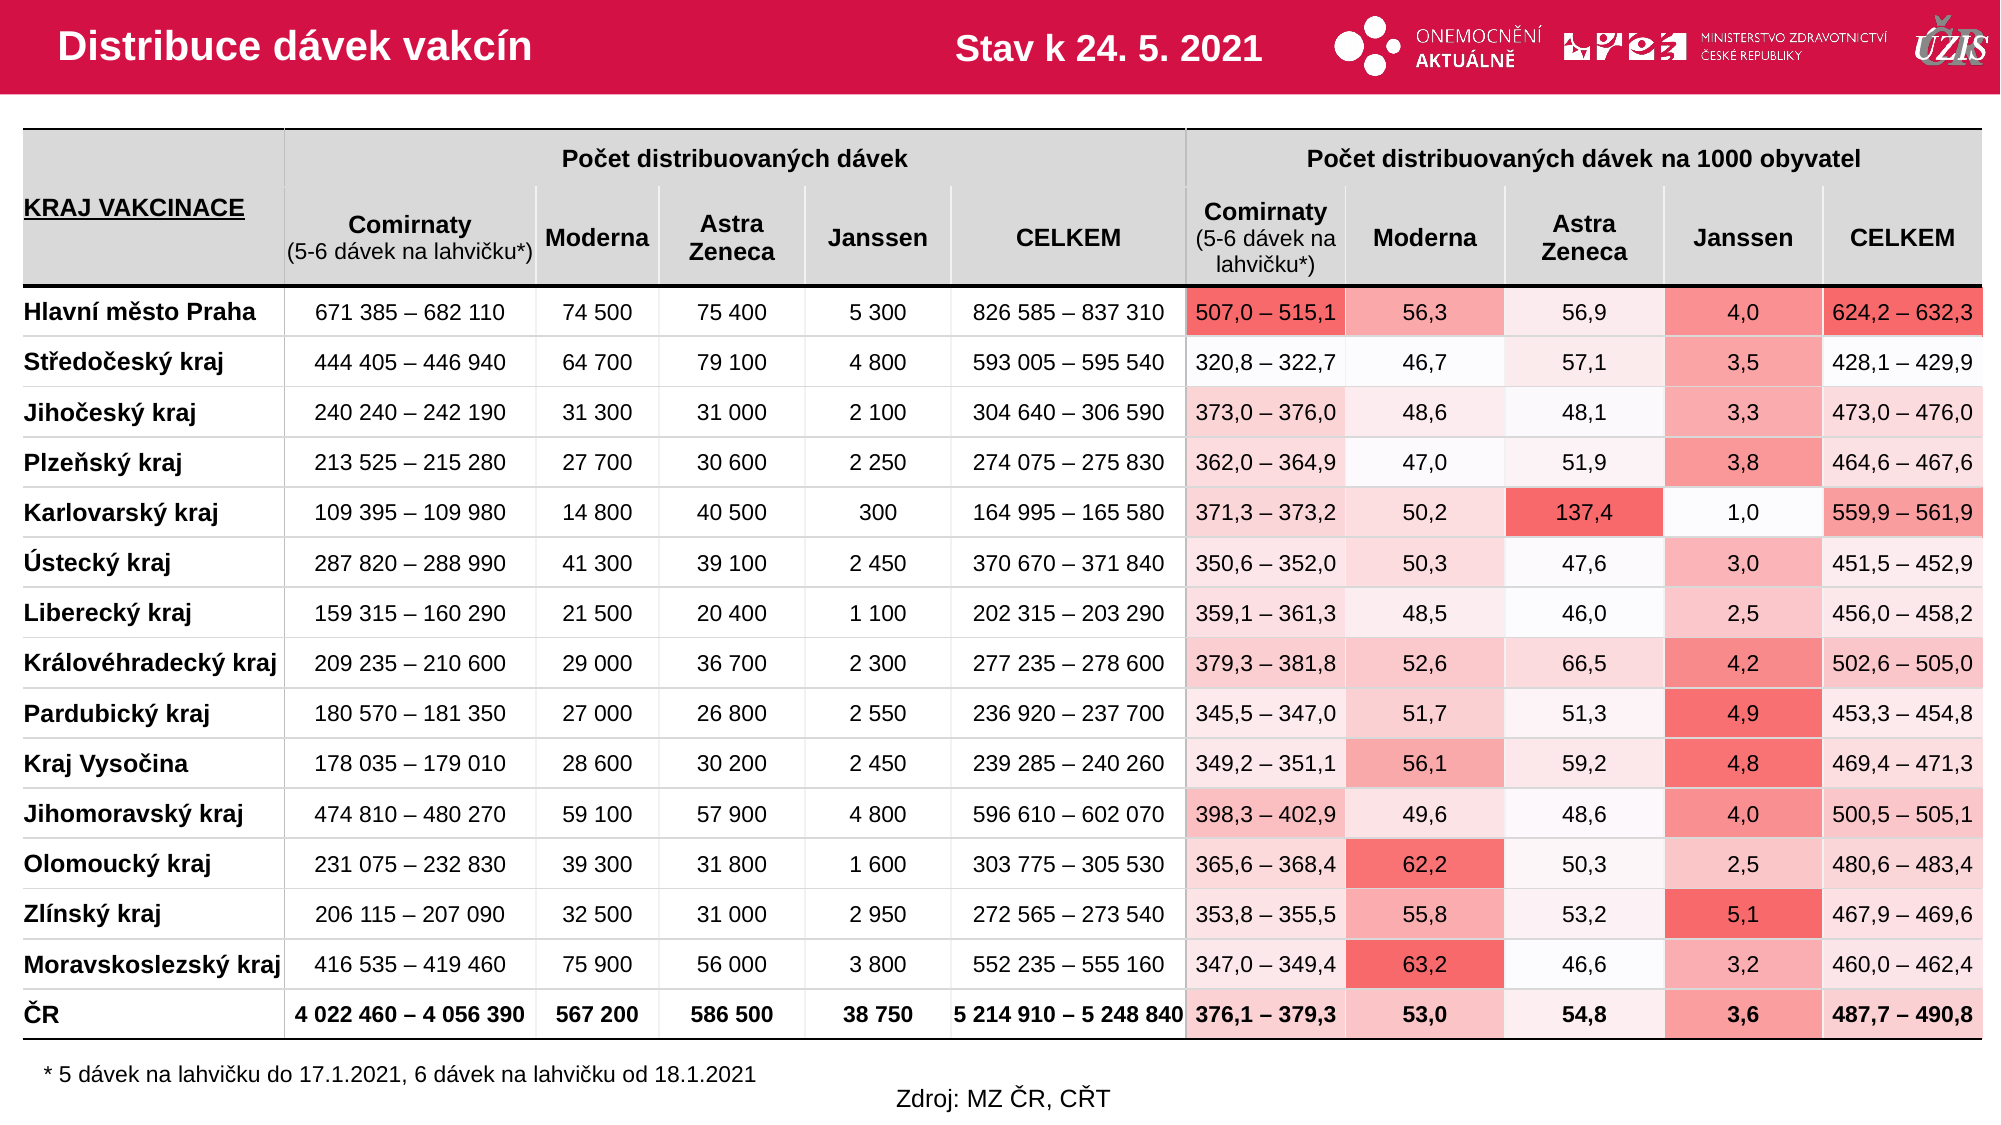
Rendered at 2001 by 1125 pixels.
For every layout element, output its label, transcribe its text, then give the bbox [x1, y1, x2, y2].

table_cell 464,6 – 467,6 [1824, 438, 1982, 486]
table_cell 460,0 – 462,4 [1824, 940, 1982, 988]
table_cell ČR [23, 990, 284, 1038]
table_cell 41 300 [537, 538, 658, 586]
table_cell 14 800 [537, 488, 658, 536]
table_cell 47,6 [1506, 538, 1663, 586]
table_cell 1,0 [1665, 488, 1822, 536]
table_cell 79 100 [660, 337, 804, 386]
table_cell 451,5 – 452,9 [1824, 538, 1982, 586]
table_cell 31 800 [660, 839, 804, 888]
table_cell 48,5 [1346, 588, 1504, 637]
picture [1915, 15, 1989, 66]
table_cell 373,0 – 376,0 [1187, 387, 1345, 436]
table_cell 57 900 [660, 789, 804, 837]
table_cell 596 610 – 602 070 [952, 789, 1185, 837]
table_cell 46,6 [1506, 940, 1663, 988]
table_cell 353,8 – 355,5 [1187, 889, 1345, 938]
table_cell 1 600 [806, 839, 950, 888]
table_cell 239 285 – 240 260 [952, 739, 1185, 787]
table_cell 137,4 [1506, 488, 1663, 536]
table_cell 240 240 – 242 190 [285, 387, 535, 436]
table_cell Zlínský kraj [23, 889, 284, 938]
table_cell 4,8 [1665, 739, 1822, 787]
table_cell 74 500 [537, 288, 658, 335]
table_cell 370 670 – 371 840 [952, 538, 1185, 586]
table_cell 202 315 – 203 290 [952, 588, 1185, 637]
table_cell 31 000 [660, 387, 804, 436]
table_cell 287 820 – 288 990 [285, 538, 535, 586]
table_cell 53,2 [1506, 889, 1663, 938]
table_cell 671 385 – 682 110 [285, 288, 535, 335]
table_cell Moravskoslezský kraj [23, 940, 284, 988]
table_cell 231 075 – 232 830 [285, 839, 535, 888]
table_cell 5,1 [1665, 889, 1822, 938]
table_cell 4 800 [806, 337, 950, 386]
table_cell 303 775 – 305 530 [952, 839, 1185, 888]
table_cell 350,6 – 352,0 [1187, 538, 1345, 586]
table_cell Janssen [806, 188, 950, 284]
table_cell 178 035 – 179 010 [285, 739, 535, 787]
table_cell 206 115 – 207 090 [285, 889, 535, 938]
table_cell 31 300 [537, 387, 658, 436]
table_cell 371,3 – 373,2 [1187, 488, 1345, 536]
table_cell 3,0 [1665, 538, 1822, 586]
table_cell 30 200 [660, 739, 804, 787]
table_cell 444 405 – 446 940 [285, 337, 535, 386]
table_cell 63,2 [1346, 940, 1504, 988]
table_cell CELKEM [952, 188, 1185, 284]
table_cell 4,0 [1665, 789, 1822, 837]
table_cell Moderna [1346, 188, 1504, 284]
picture [1385, 16, 1542, 76]
table_cell 56 000 [660, 940, 804, 988]
table_cell 586 500 [660, 990, 804, 1038]
table_cell 3 800 [806, 940, 950, 988]
table_cell 359,1 – 361,3 [1187, 588, 1345, 637]
text_box * 5 dávek na lahvičku do 17.1.2021, 6 dávek na lahvičku od 18.1.2021 [28, 1052, 772, 1095]
table_cell 362,0 – 364,9 [1187, 438, 1345, 486]
table_cell 62,2 [1346, 839, 1504, 888]
table_cell 274 075 – 275 830 [952, 438, 1185, 486]
table_cell 826 585 – 837 310 [952, 288, 1185, 335]
table_cell 467,9 – 469,6 [1824, 889, 1982, 938]
table_cell 48,1 [1506, 387, 1663, 436]
table_header KRAJ VAKCINACE [23, 130, 284, 284]
table_cell 2 300 [806, 638, 950, 687]
table_cell 2,5 [1665, 839, 1822, 888]
table_cell 26 800 [660, 689, 804, 737]
table_cell 277 235 – 278 600 [952, 638, 1185, 687]
table_cell 2,5 [1665, 588, 1822, 637]
table_cell 376,1 – 379,3 [1187, 990, 1345, 1038]
table_header Počet distribuovaných dávek [285, 130, 1185, 186]
table_cell Astra Zeneca [1506, 188, 1663, 284]
table_cell 304 640 – 306 590 [952, 387, 1185, 436]
table_cell 3,6 [1665, 990, 1822, 1038]
table_cell 4,2 [1665, 638, 1822, 687]
table_cell 559,9 – 561,9 [1824, 488, 1982, 536]
table_cell 159 315 – 160 290 [285, 588, 535, 637]
table_cell 2 450 [806, 739, 950, 787]
table_cell 40 500 [660, 488, 804, 536]
table_cell 2 950 [806, 889, 950, 938]
table_cell 32 500 [537, 889, 658, 938]
table_cell 48,6 [1346, 387, 1504, 436]
table_cell 2 450 [806, 538, 950, 586]
table_cell 5 214 910 – 5 248 840 [952, 990, 1185, 1038]
table_cell 4 800 [806, 789, 950, 837]
table_cell CELKEM [1824, 188, 1982, 284]
table_cell 480,6 – 483,4 [1824, 839, 1982, 888]
table_cell 398,3 – 402,9 [1187, 789, 1345, 837]
table_cell 46,0 [1506, 588, 1663, 637]
table_cell 180 570 – 181 350 [285, 689, 535, 737]
table_cell 2 100 [806, 387, 950, 436]
table_cell 27 000 [537, 689, 658, 737]
table_cell 27 700 [537, 438, 658, 486]
table_cell 31 000 [660, 889, 804, 938]
table_cell 66,5 [1506, 638, 1663, 687]
table_cell 57,1 [1506, 337, 1663, 386]
title Distribuce dávek vakcín [42, 0, 1262, 95]
table_cell 624,2 – 632,3 [1824, 288, 1982, 335]
table_cell 213 525 – 215 280 [285, 438, 535, 486]
table_cell Středočeský kraj [23, 337, 284, 386]
table_cell 49,6 [1346, 789, 1504, 837]
table_cell 593 005 – 595 540 [952, 337, 1185, 386]
table_cell Karlovarský kraj [23, 488, 284, 536]
table_cell 51,7 [1346, 689, 1504, 737]
table_cell 59,2 [1506, 739, 1663, 787]
table_cell 502,6 – 505,0 [1824, 638, 1982, 687]
table_cell 38 750 [806, 990, 950, 1038]
table_cell Janssen [1665, 188, 1822, 284]
table_cell 50,3 [1346, 538, 1504, 586]
table_cell Hlavní město Praha [23, 288, 284, 335]
table_cell 428,1 – 429,9 [1824, 337, 1982, 386]
table_cell 379,3 – 381,8 [1187, 638, 1345, 687]
table_cell 5 300 [806, 288, 950, 335]
table_cell 56,1 [1346, 739, 1504, 787]
table_cell 487,7 – 490,8 [1824, 990, 1982, 1038]
table_cell 47,0 [1346, 438, 1504, 486]
table_cell 236 920 – 237 700 [952, 689, 1185, 737]
table_cell 21 500 [537, 588, 658, 637]
table_cell 500,5 – 505,1 [1824, 789, 1982, 837]
table_cell 416 535 – 419 460 [285, 940, 535, 988]
table_cell 4,9 [1665, 689, 1822, 737]
table_cell 51,9 [1506, 438, 1663, 486]
table_cell 56,9 [1506, 288, 1663, 335]
table_cell 552 235 – 555 160 [952, 940, 1185, 988]
table_cell 59 100 [537, 789, 658, 837]
table_cell 75 900 [537, 940, 658, 988]
table_cell 2 550 [806, 689, 950, 737]
table_cell 209 235 – 210 600 [285, 638, 535, 687]
table_cell Comirnaty (5-6 dávek na lahvičku*) [1187, 188, 1345, 284]
table_cell 3,3 [1665, 387, 1822, 436]
table_cell 300 [806, 488, 950, 536]
table_cell 29 000 [537, 638, 658, 687]
table_cell 164 995 – 165 580 [952, 488, 1185, 536]
table_cell Královéhradecký kraj [23, 638, 284, 687]
table_cell 453,3 – 454,8 [1824, 689, 1982, 737]
table_cell 3,5 [1665, 337, 1822, 386]
table_cell 2 250 [806, 438, 950, 486]
table_cell 36 700 [660, 638, 804, 687]
table_cell 567 200 [537, 990, 658, 1038]
table_cell Ústecký kraj [23, 538, 284, 586]
table_cell 1 100 [806, 588, 950, 637]
table_cell Jihomoravský kraj [23, 789, 284, 837]
table_cell 51,3 [1506, 689, 1663, 737]
table_header Počet distribuovaných dávek na 1000 obyvatel [1187, 130, 1982, 186]
table_cell 4 022 460 – 4 056 390 [285, 990, 535, 1038]
table_cell Plzeňský kraj [23, 438, 284, 486]
table_cell 3,8 [1665, 438, 1822, 486]
table_cell 39 100 [660, 538, 804, 586]
table_cell 52,6 [1346, 638, 1504, 687]
table_cell 55,8 [1346, 889, 1504, 938]
table_cell 456,0 – 458,2 [1824, 588, 1982, 637]
table_cell Kraj Vysočina [23, 739, 284, 787]
table_cell Jihočeský kraj [23, 387, 284, 436]
table_cell Moderna [537, 188, 658, 284]
text_box Zdroj: MZ ČR, CŘT [881, 1075, 1127, 1120]
table_cell 4,0 [1665, 288, 1822, 335]
picture [1563, 31, 1888, 60]
text_box Stav k 24. 5. 2021 [940, 16, 1385, 77]
table_cell 345,5 – 347,0 [1187, 689, 1345, 737]
table_cell 473,0 – 476,0 [1824, 387, 1982, 436]
table_cell 349,2 – 351,1 [1187, 739, 1345, 787]
table_cell 109 395 – 109 980 [285, 488, 535, 536]
table_cell 469,4 – 471,3 [1824, 739, 1982, 787]
table_cell 320,8 – 322,7 [1187, 337, 1345, 386]
table_cell 54,8 [1506, 990, 1663, 1038]
table_cell 28 600 [537, 739, 658, 787]
table_cell 20 400 [660, 588, 804, 637]
table_cell Olomoucký kraj [23, 839, 284, 888]
table_cell 50,2 [1346, 488, 1504, 536]
table_cell 50,3 [1506, 839, 1663, 888]
table_cell 46,7 [1346, 337, 1504, 386]
table_cell 56,3 [1346, 288, 1504, 335]
table_cell 53,0 [1346, 990, 1504, 1038]
table_cell 75 400 [660, 288, 804, 335]
table_cell 48,6 [1506, 789, 1663, 837]
table_cell 365,6 – 368,4 [1187, 839, 1345, 888]
table_cell Pardubický kraj [23, 689, 284, 737]
table_cell 39 300 [537, 839, 658, 888]
table_cell Comirnaty (5-6 dávek na lahvičku*) [285, 188, 535, 284]
table_cell Astra Zeneca [660, 188, 804, 284]
table_cell 30 600 [660, 438, 804, 486]
table_cell 3,2 [1665, 940, 1822, 988]
table_cell 272 565 – 273 540 [952, 889, 1185, 938]
table_cell 347,0 – 349,4 [1187, 940, 1345, 988]
table_cell 474 810 – 480 270 [285, 789, 535, 837]
table_cell 64 700 [537, 337, 658, 386]
table_cell Liberecký kraj [23, 588, 284, 637]
table_cell 507,0 – 515,1 [1187, 288, 1345, 335]
